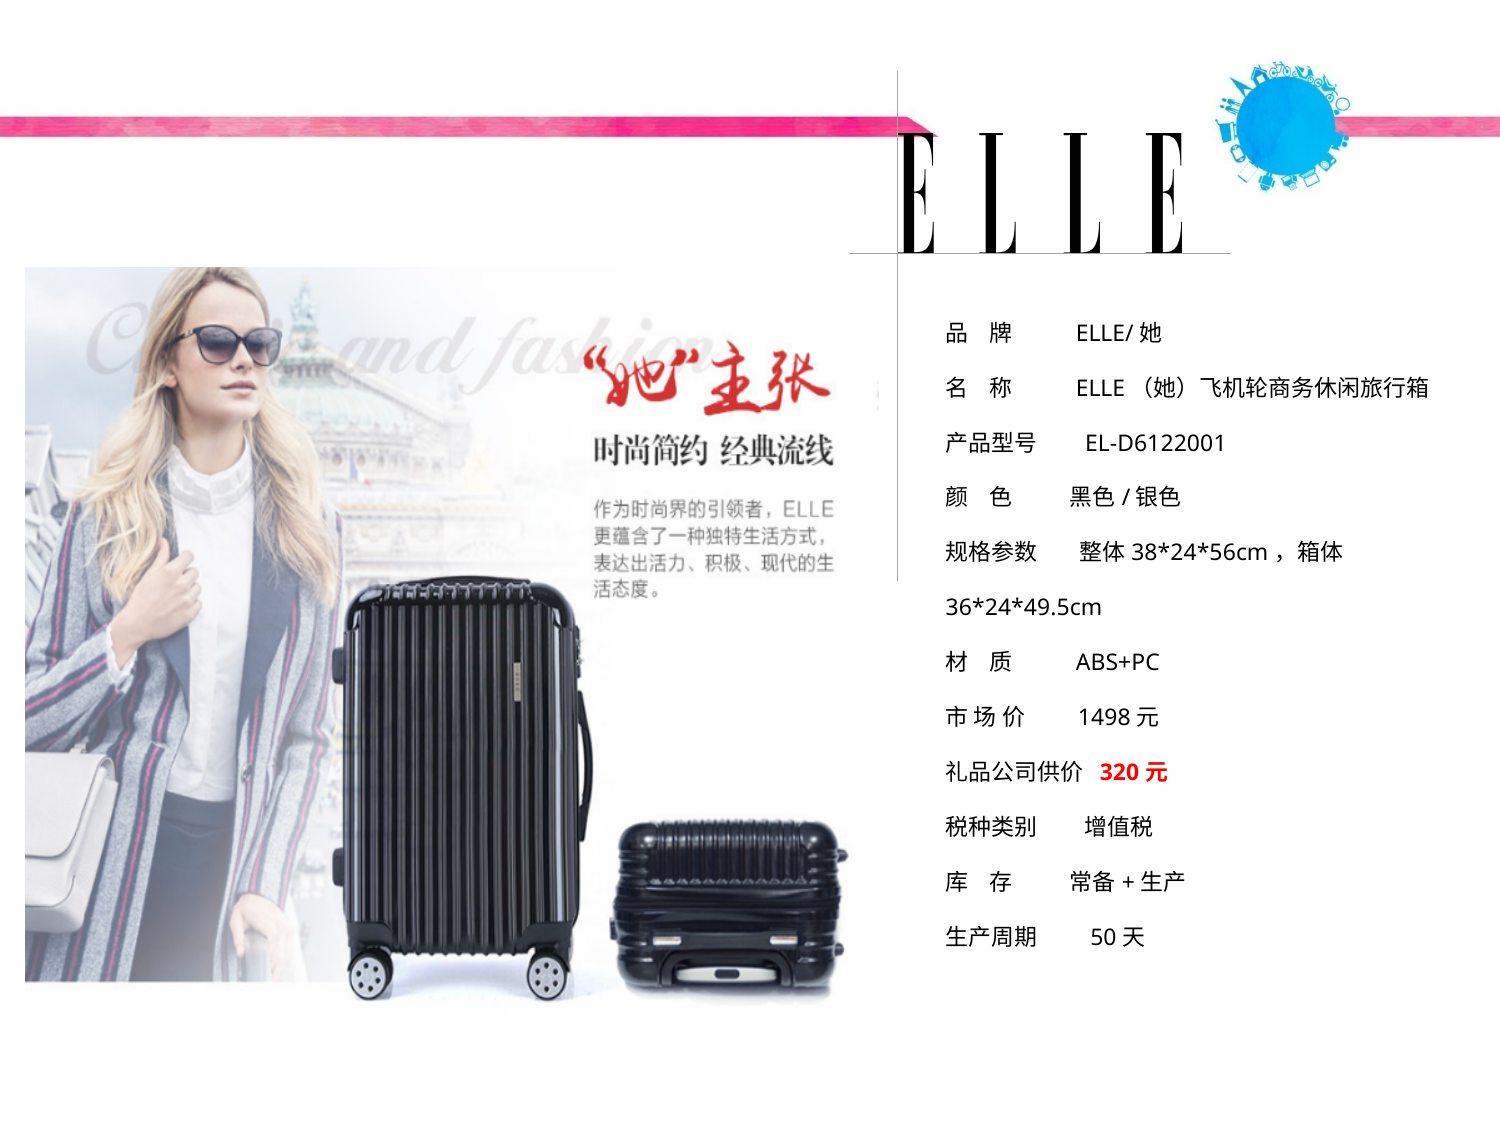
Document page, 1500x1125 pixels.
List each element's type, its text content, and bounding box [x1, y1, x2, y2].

text_box 品 牌 ELLE/她 名 称 ELLE（她）飞机轮商务休闲旅行箱 产品型号 EL-D6122001 颜 色 黑色/银色 规格参数 整体38*24*56cm，箱体36*24*49.5cm 材 质 ABS+PC 市 场 价 1498元 礼品公司供价 320元 税种类别 增值税 库 存 常备+生产 生产周期 50天 [930, 283, 1483, 958]
picture [0, 0, 1500, 1125]
